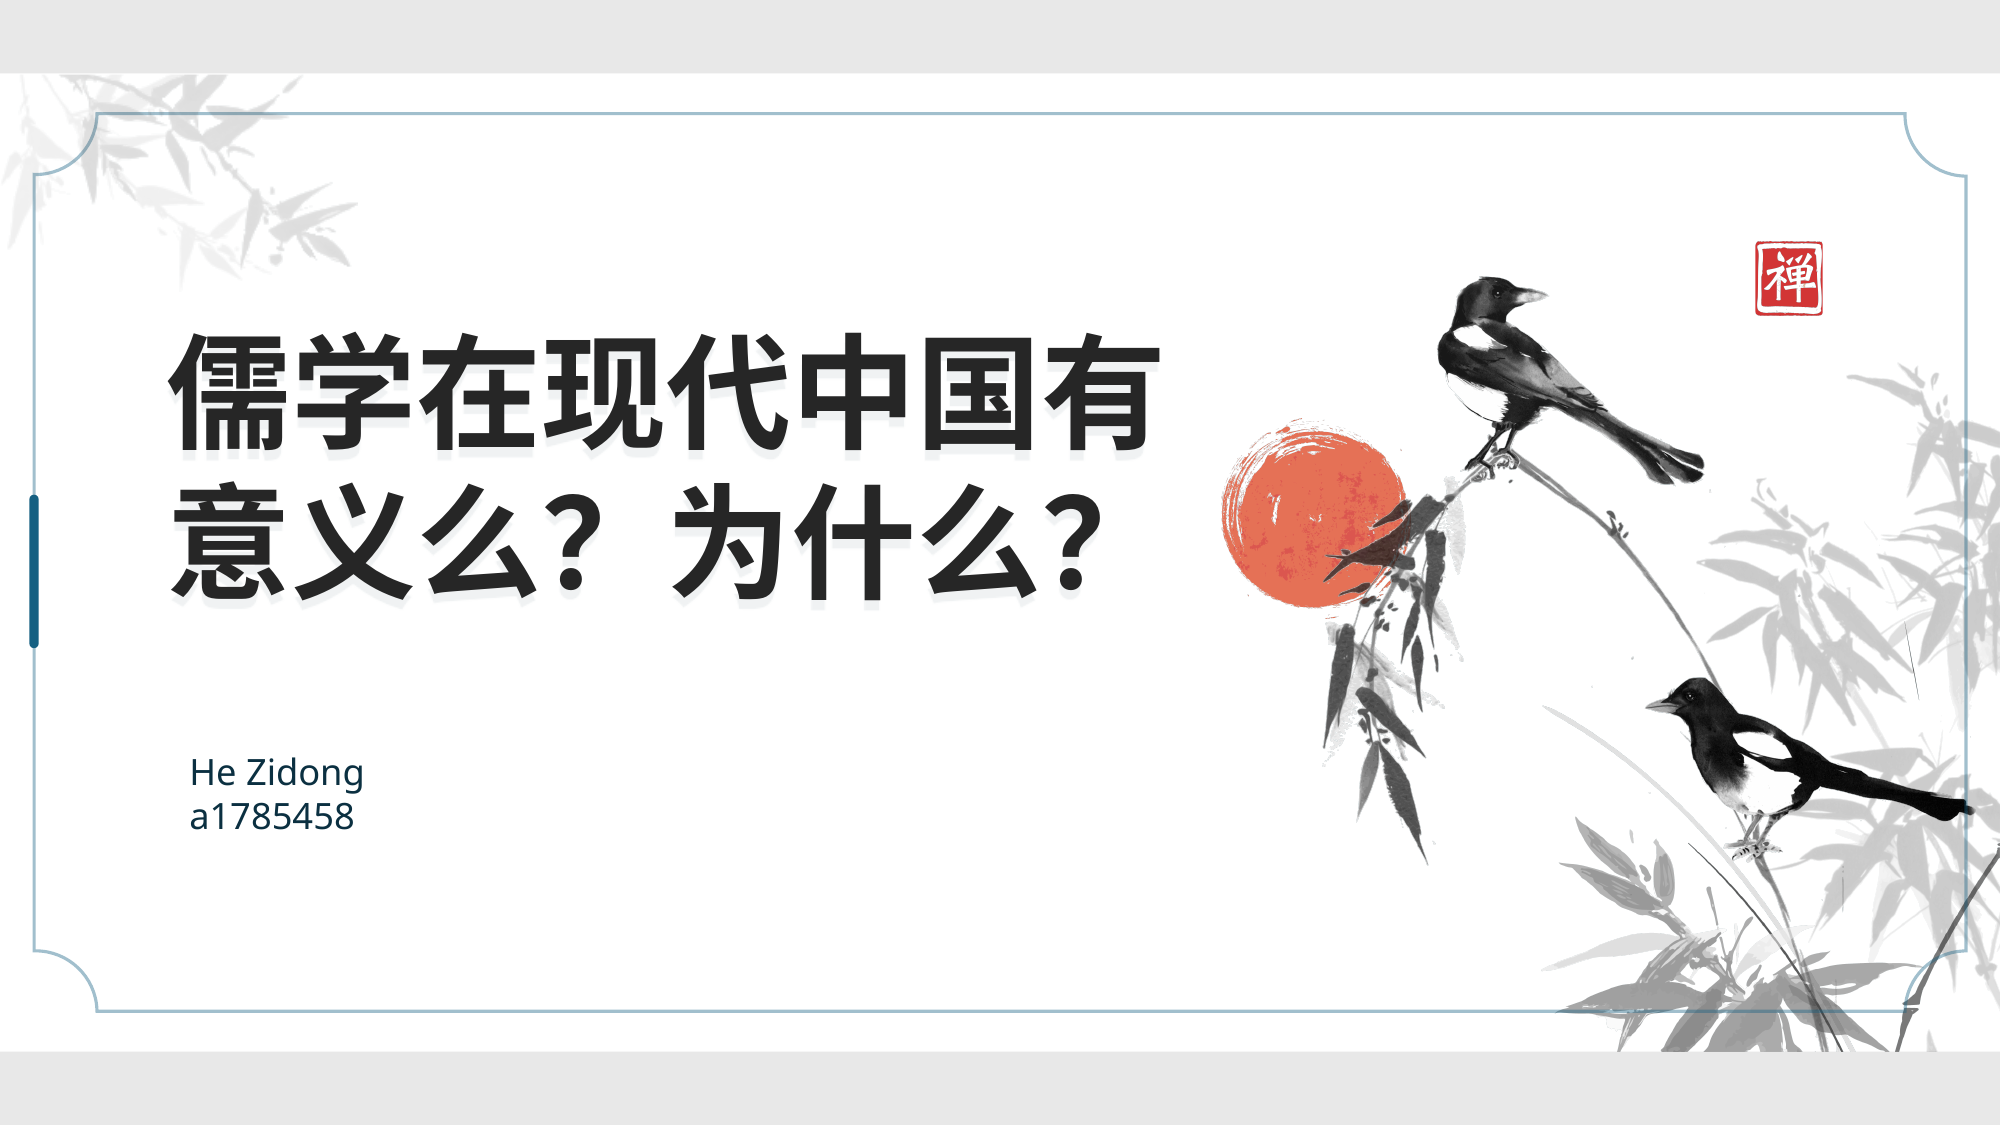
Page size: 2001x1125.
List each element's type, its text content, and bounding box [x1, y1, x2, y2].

picture [1322, 241, 2000, 1052]
title 儒学在现代中国有意义么？为什么？ [166, 314, 1209, 732]
list He Zidong a1785458 [189, 748, 607, 837]
